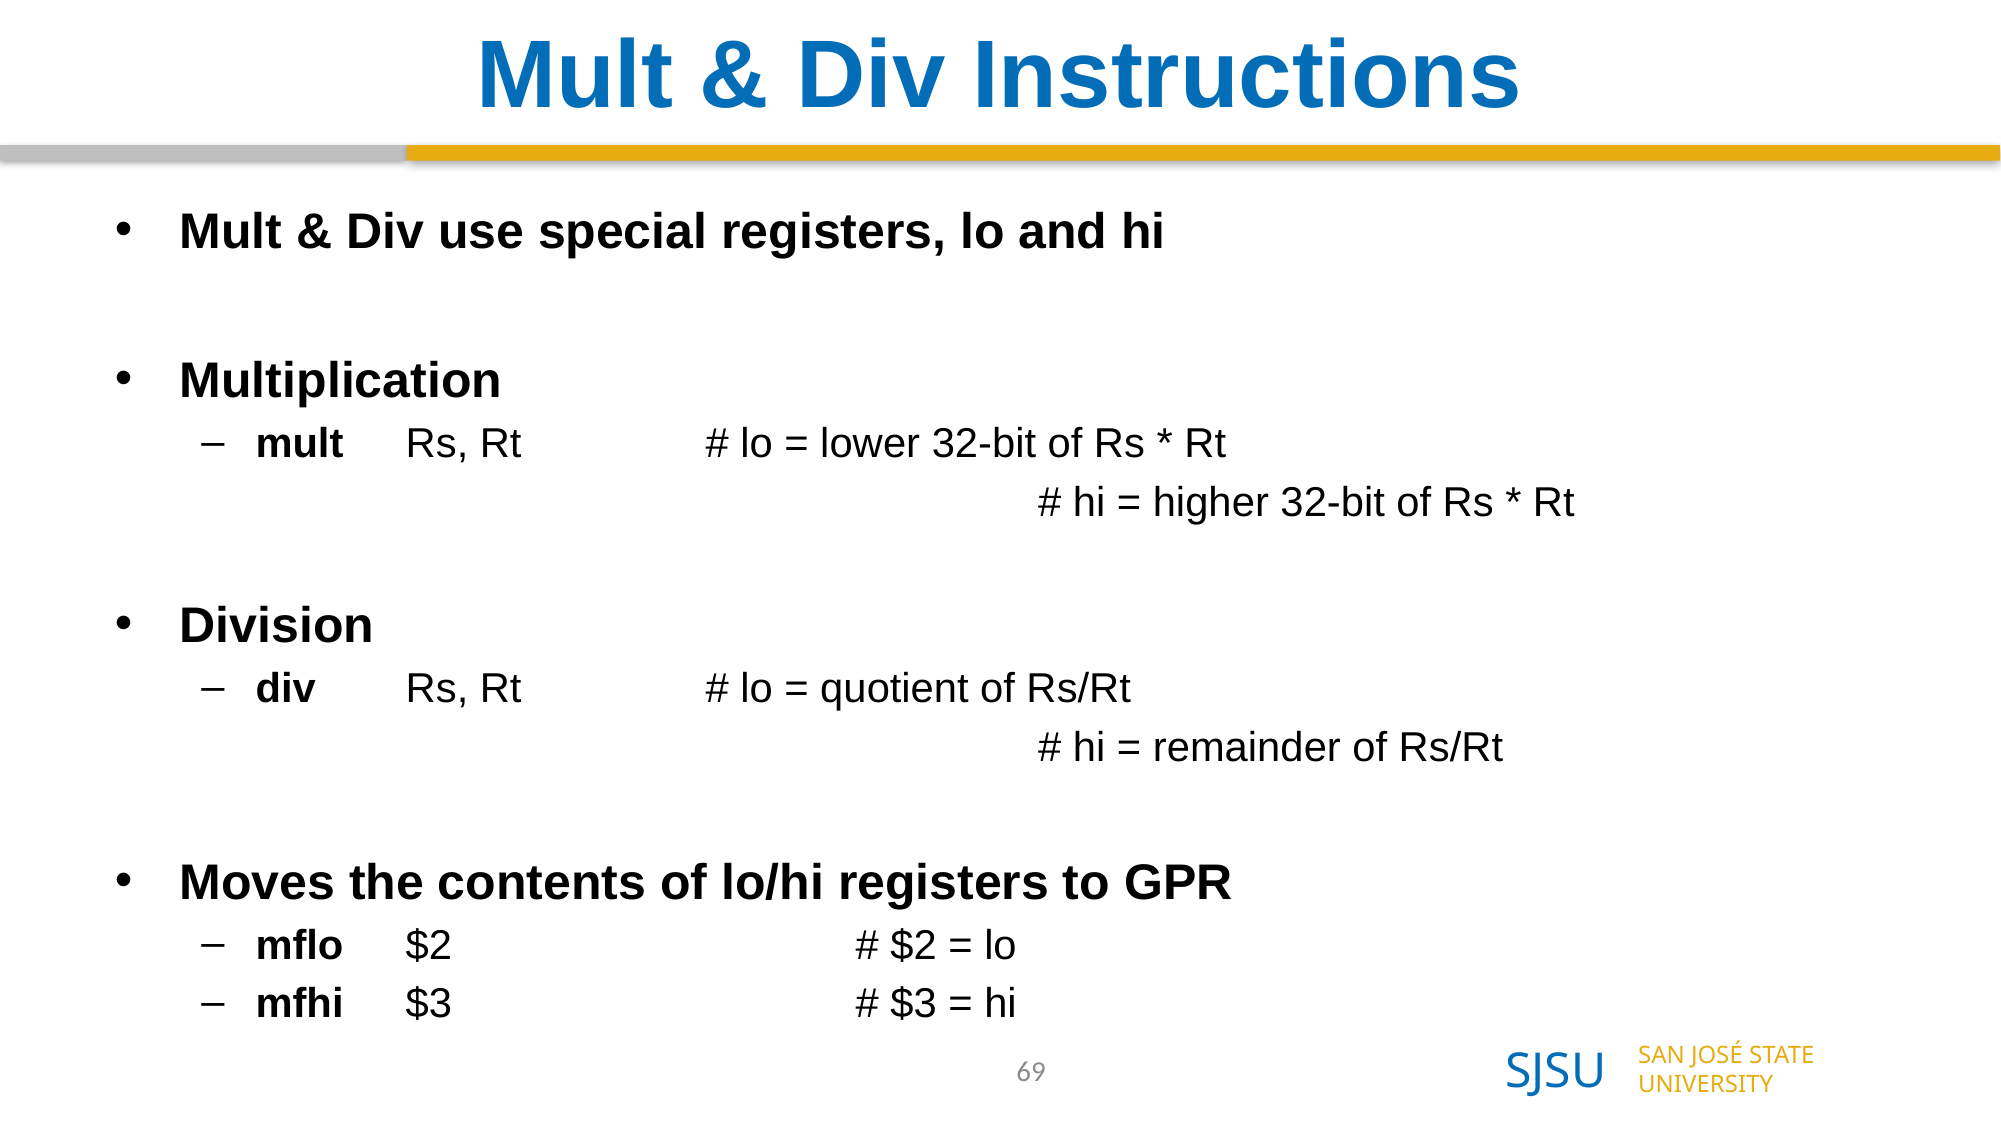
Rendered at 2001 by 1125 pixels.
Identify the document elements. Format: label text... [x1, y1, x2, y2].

list Mult & Div use special registers, lo and hi Multiplication mult Rs, Rt # lo = lower 32-bit of Rs * Rt # hi = higher 32-bit of Rs * Rt Division div Rs, Rt # lo = quotient of Rs/Rt # hi = remainder of Rs/Rt Moves the contents of lo/hi registers to GPR mflo $2 # $2 = lo mfhi $3 # $3 = hi [99, 190, 1900, 1005]
title Mult & Div Instructions [99, 11, 1900, 126]
slide_number 69 [797, 1040, 1265, 1100]
